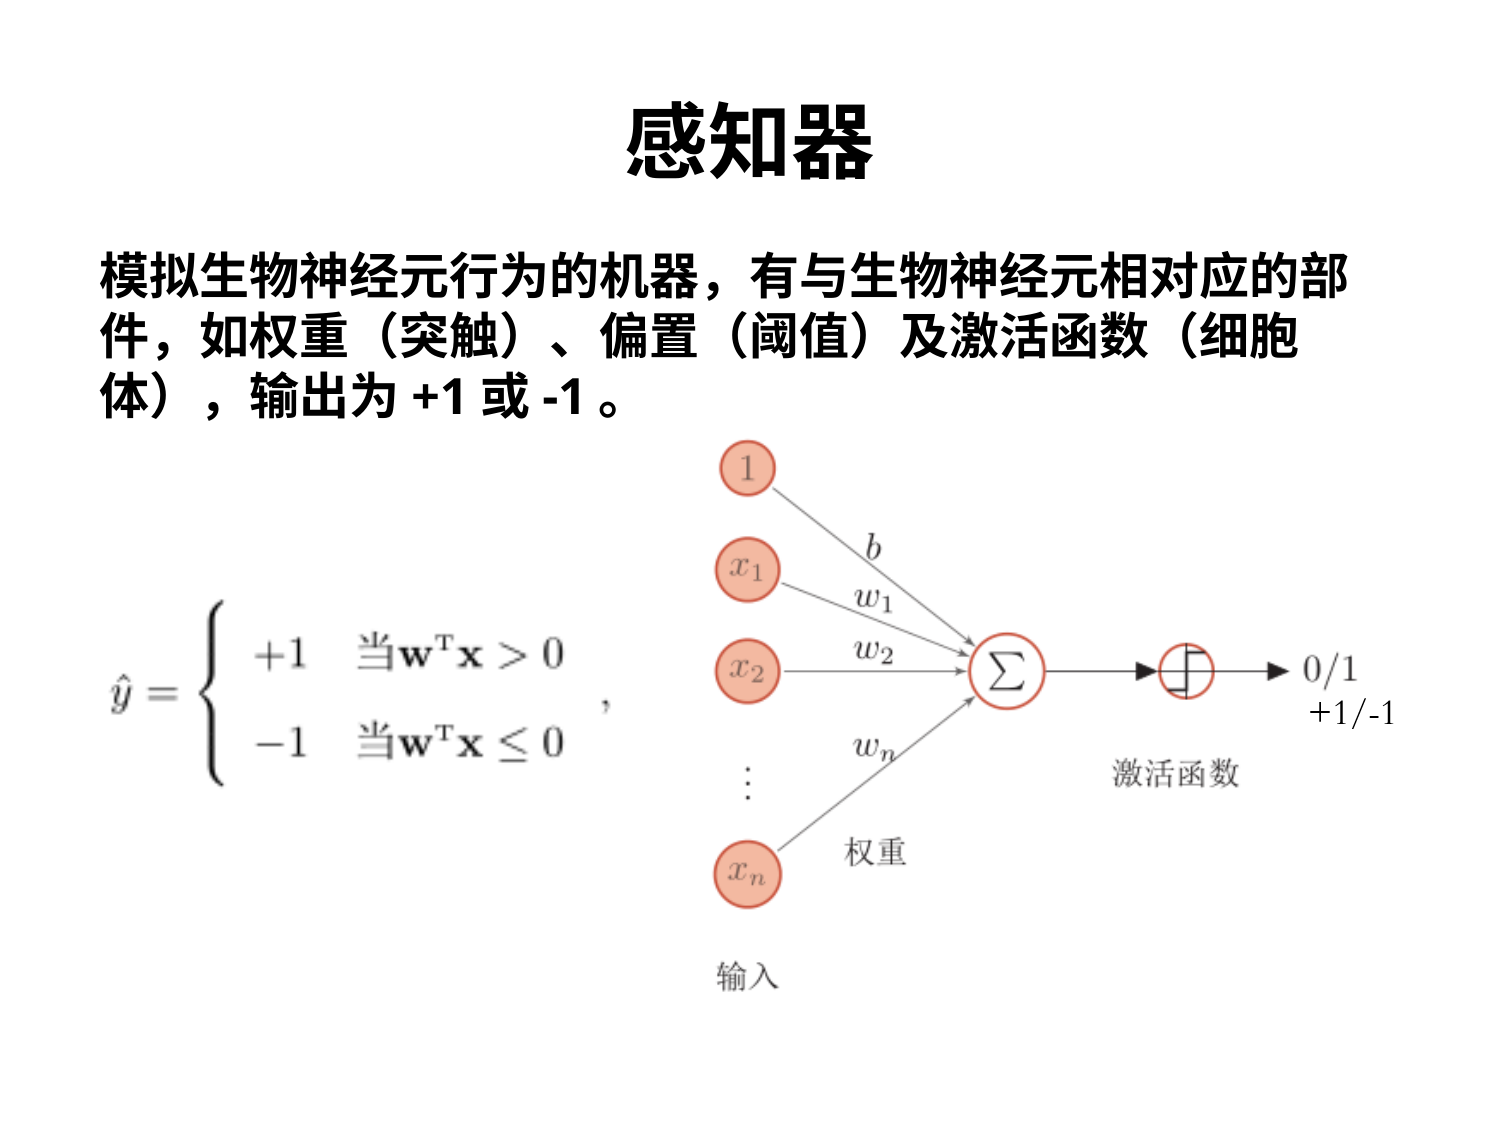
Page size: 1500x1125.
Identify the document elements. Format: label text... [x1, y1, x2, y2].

picture [78, 573, 633, 808]
list 模拟生物神经元行为的机器，有与生物神经元相对应的部件，如权重（突触）、偏置（阈值）及激活函数（细胞体），输出为+1或-1。 [75, 236, 1459, 1047]
title 感知器 [75, 45, 1425, 233]
picture [667, 420, 1420, 1016]
